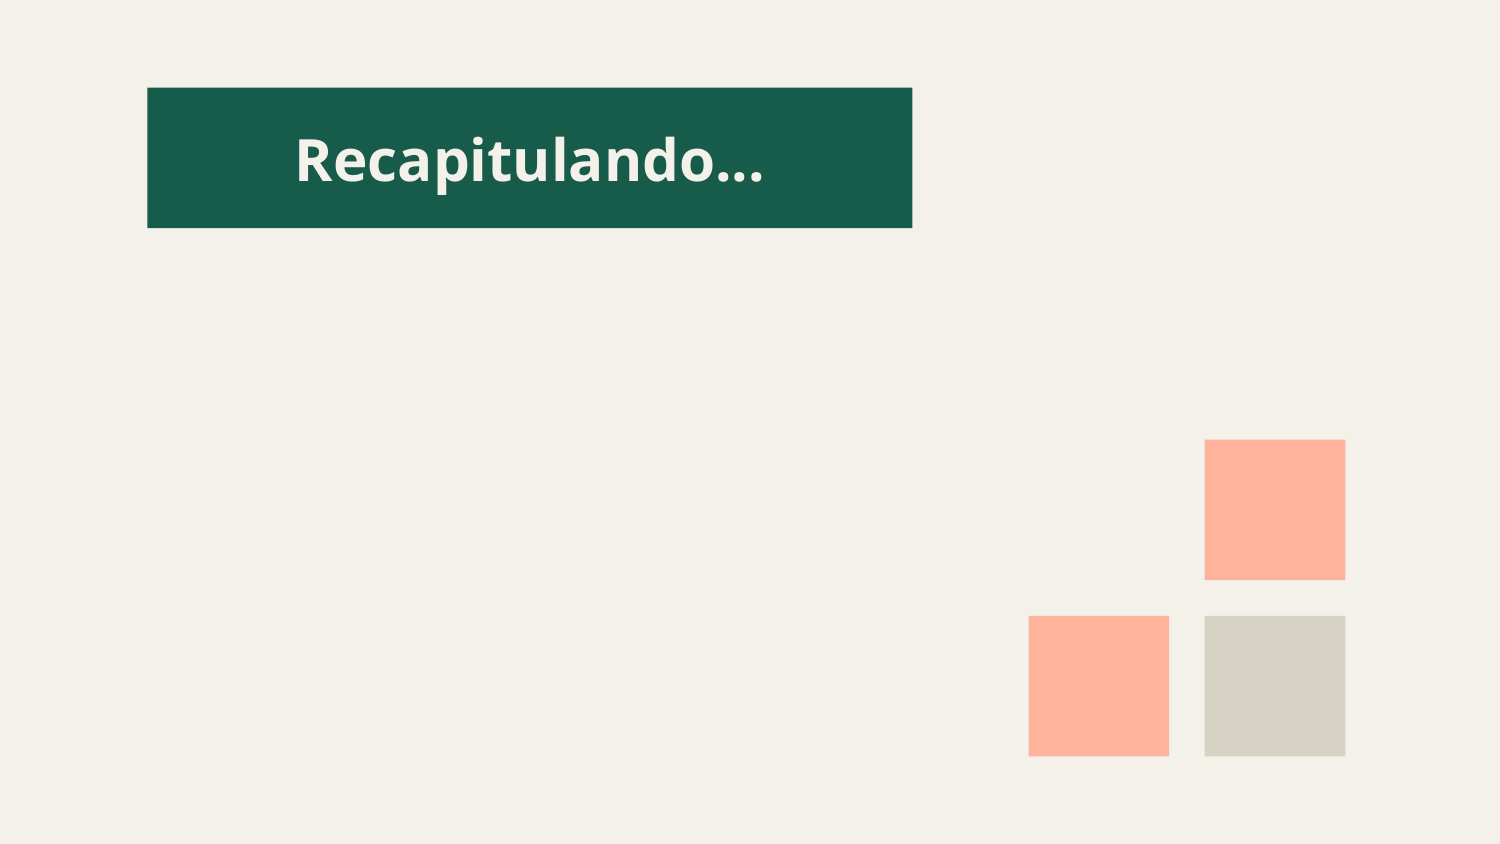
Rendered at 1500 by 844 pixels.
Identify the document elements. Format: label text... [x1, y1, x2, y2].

title Recapitulando... [147, 87, 913, 229]
